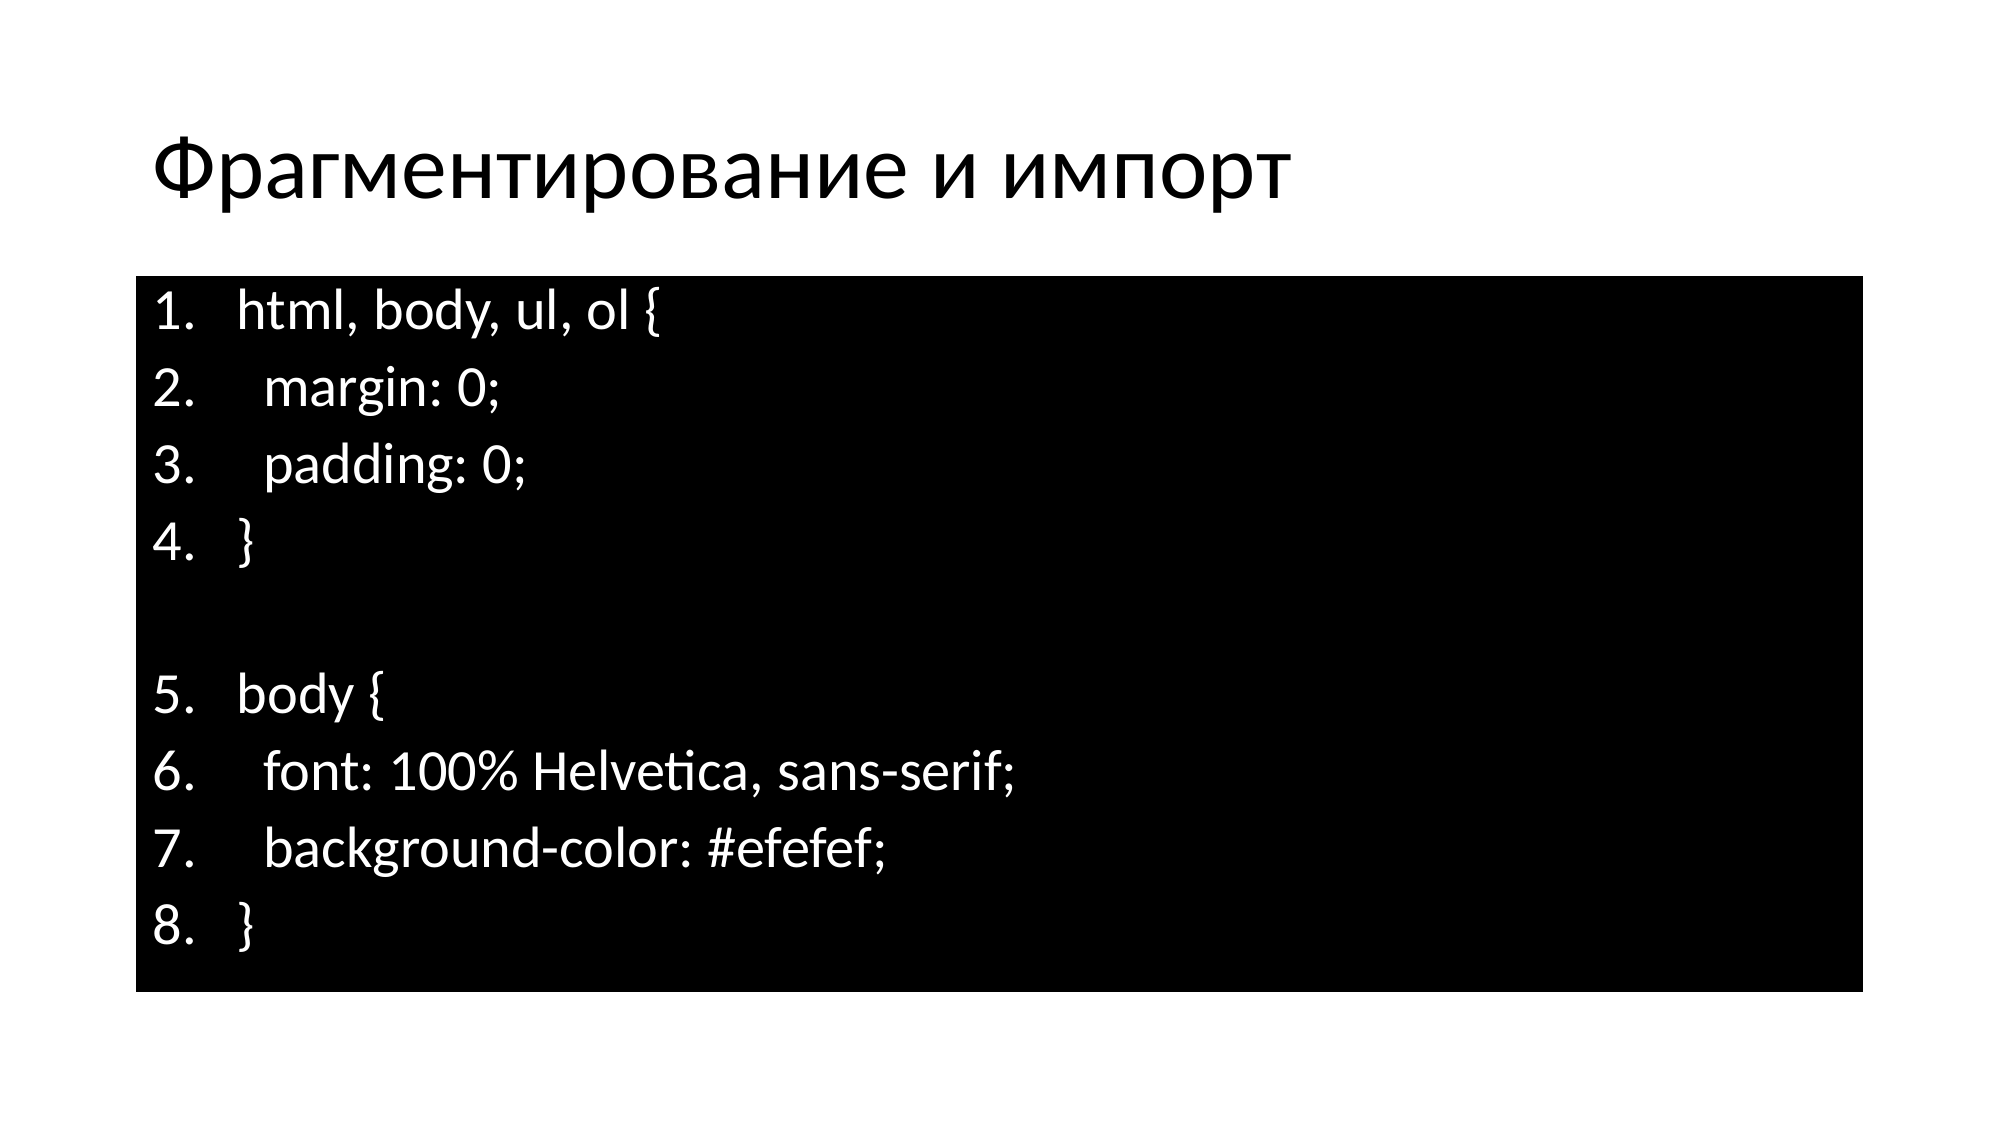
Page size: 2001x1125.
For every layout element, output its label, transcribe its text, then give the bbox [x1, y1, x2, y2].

title Фрагментирование и импорт [137, 59, 1863, 277]
list html, body, ul, ol { margin: 0; padding: 0; } body { font: 100% Helvetica, sans-serif; background-color: #efefef; } [137, 277, 1863, 992]
